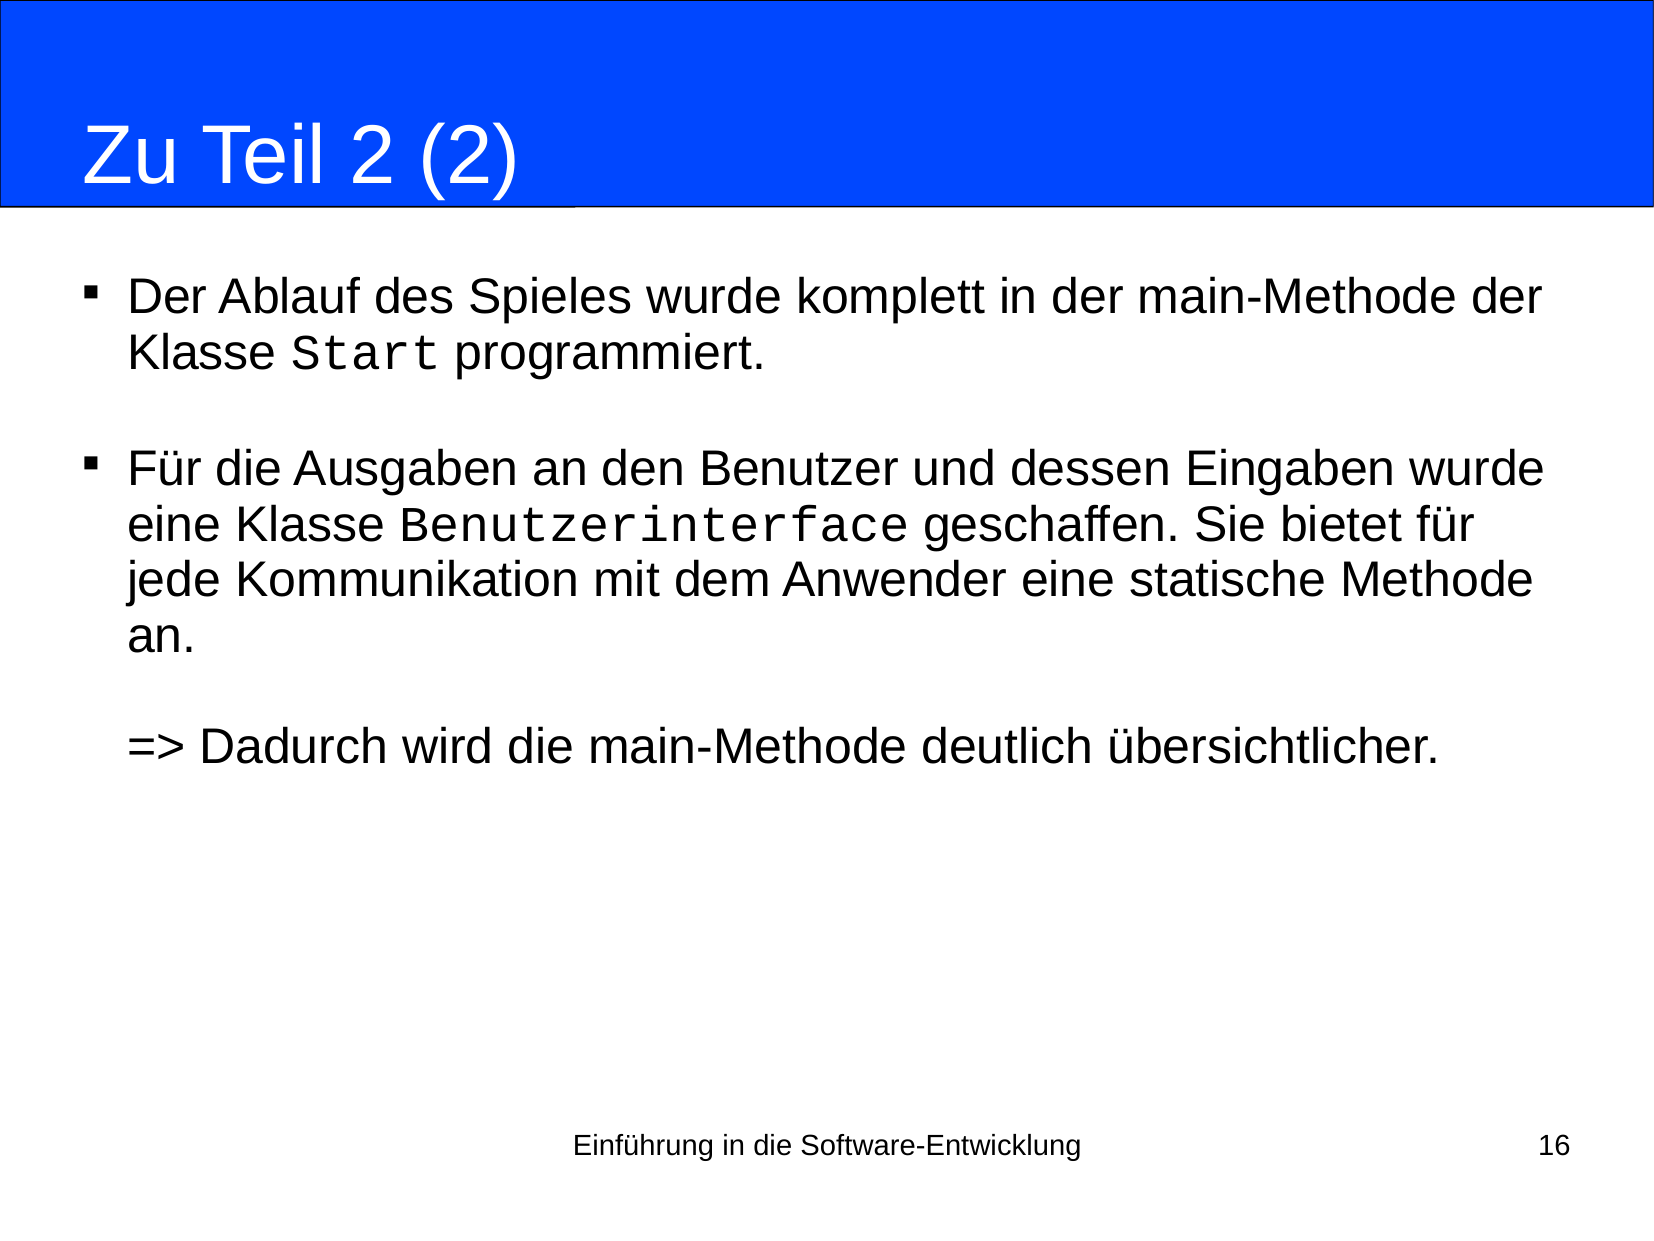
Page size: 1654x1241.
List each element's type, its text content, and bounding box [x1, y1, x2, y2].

subtitle Der Ablauf des Spieles wurde komplett in der main-Methode der Klasse Start programmiert. Für die Ausgaben an den Benutzer und dessen Eingaben wurde eine Klasse Benutzerinterface geschaffen. Sie bietet für jede Kommunikation mit dem Anwender eine statische Methode an. => Dadurch wird die main-Methode deutlich übersichtlicher. [82, 265, 1572, 1085]
title Zu Teil 2 (2) [82, 49, 1571, 257]
slide_number 16 [1185, 1129, 1571, 1215]
text_box [0, 0, 1654, 207]
footer Einführung in die Software-Entwicklung [565, 1129, 1090, 1215]
